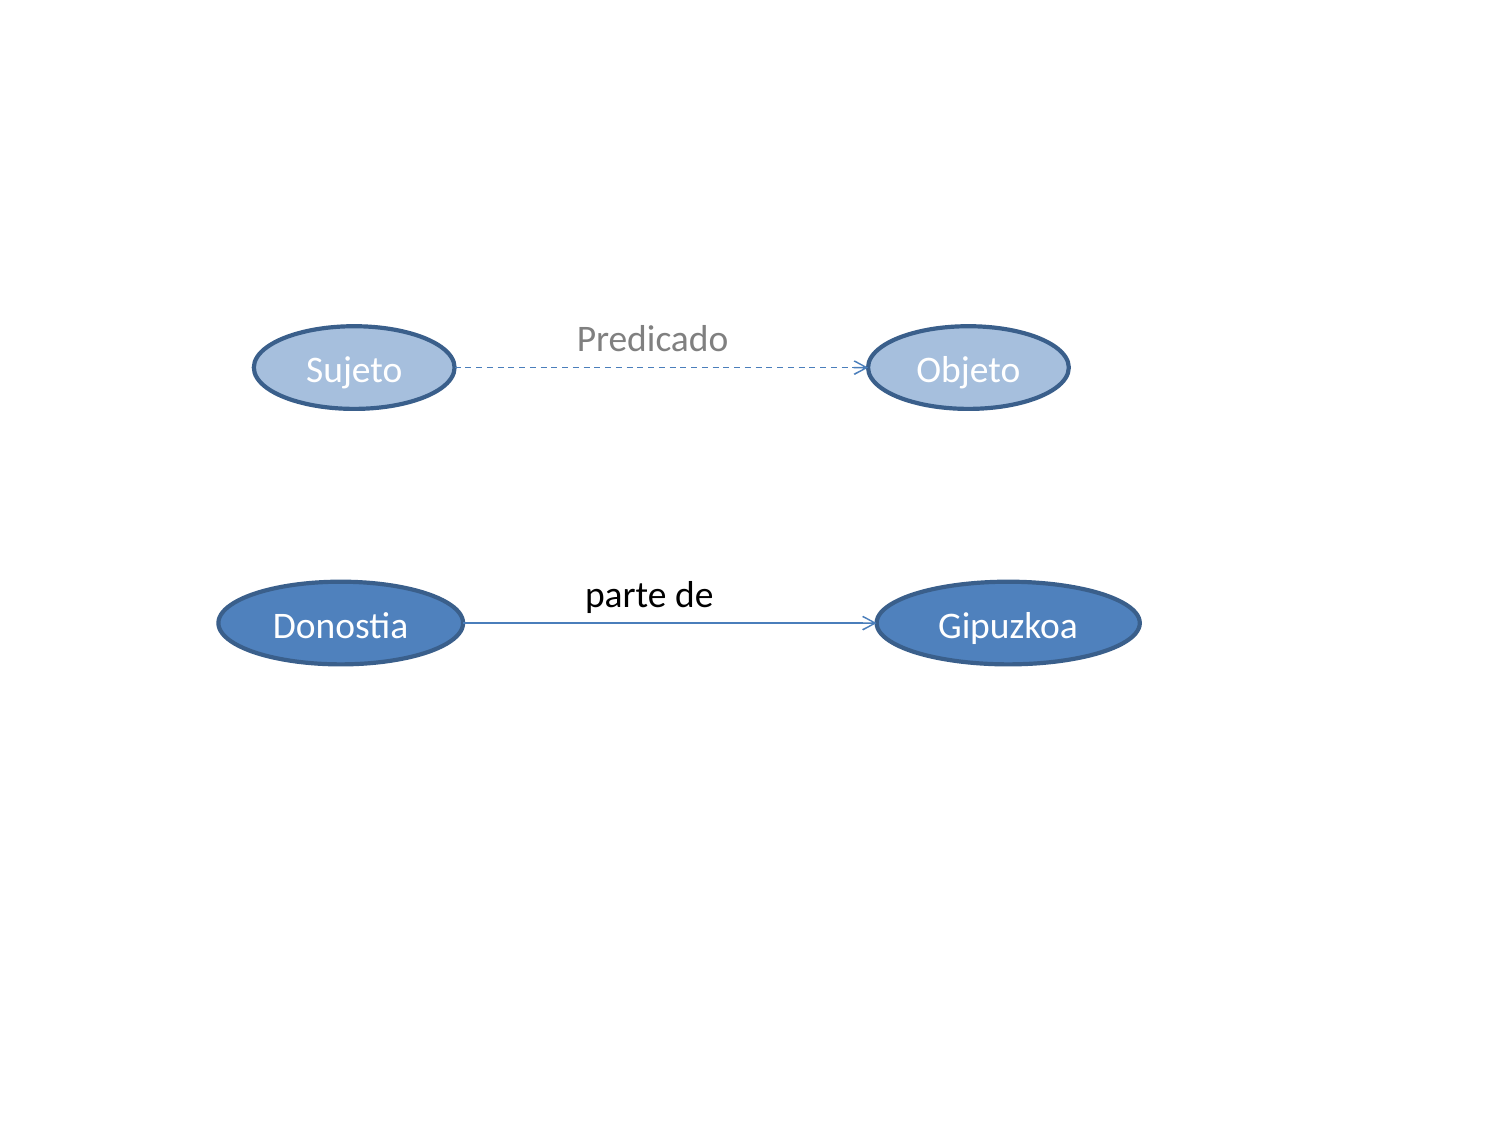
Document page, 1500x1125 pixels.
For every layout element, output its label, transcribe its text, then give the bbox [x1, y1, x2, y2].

text_box Sujeto [251, 324, 457, 411]
text_box parte de [570, 562, 729, 622]
text_box Donostia [216, 579, 466, 667]
text_box Gipuzkoa [874, 579, 1142, 667]
text_box Objeto [866, 324, 1071, 411]
text_box Predicado [562, 306, 744, 366]
